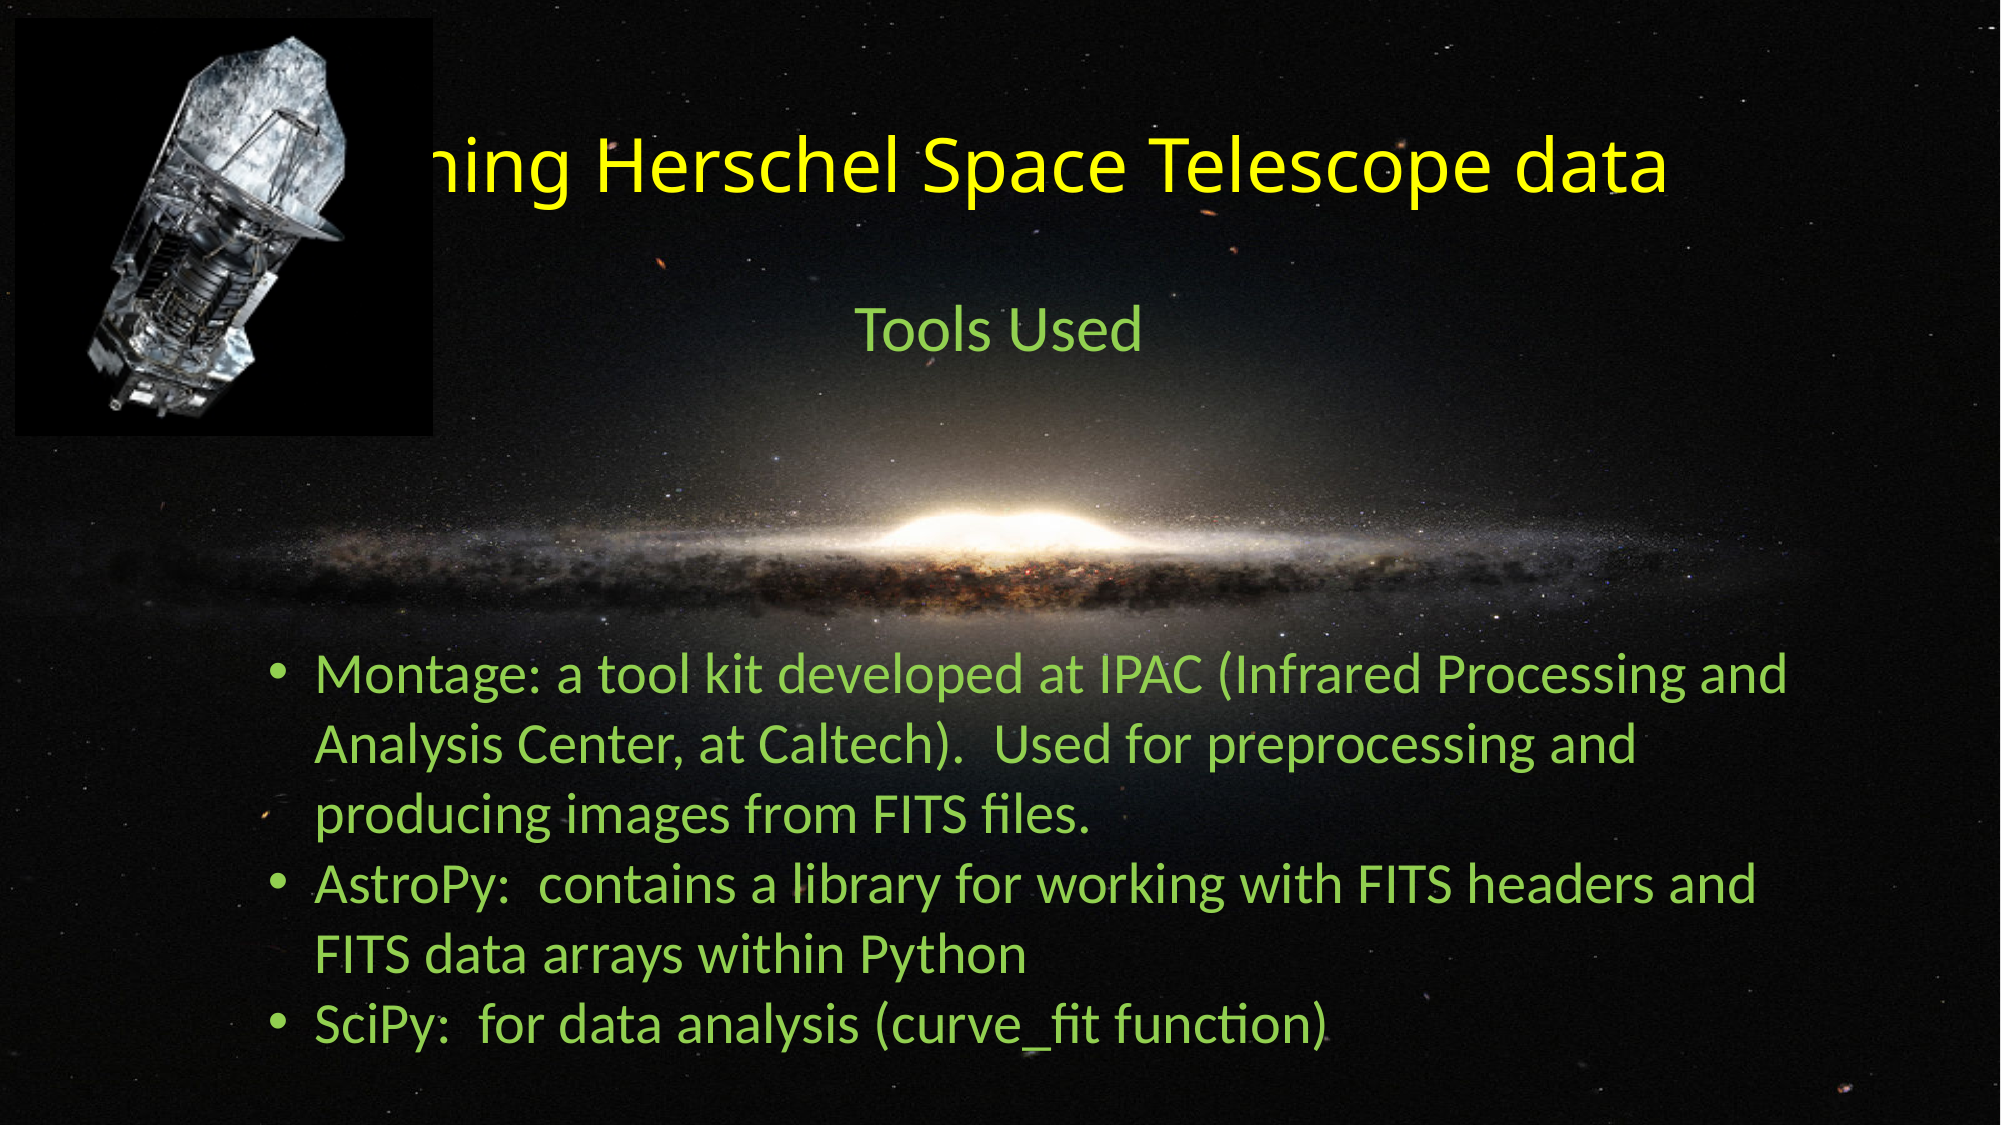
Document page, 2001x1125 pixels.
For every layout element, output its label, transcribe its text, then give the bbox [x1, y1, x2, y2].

title Mining Herschel Space Telescope data [433, 59, 1863, 278]
text_box Tools Used [835, 277, 1164, 372]
text_box Montage: a tool kit developed at IPAC (Infrared Processing and Analysis Center, at Caltech). Used for preprocessing and producing images from FITS files. AstroPy: contains a library for working with FITS headers and FITS data arrays within Python SciPy: for data analysis (curve_fit function) [178, 627, 1822, 1063]
picture [0, 0, 2001, 1125]
